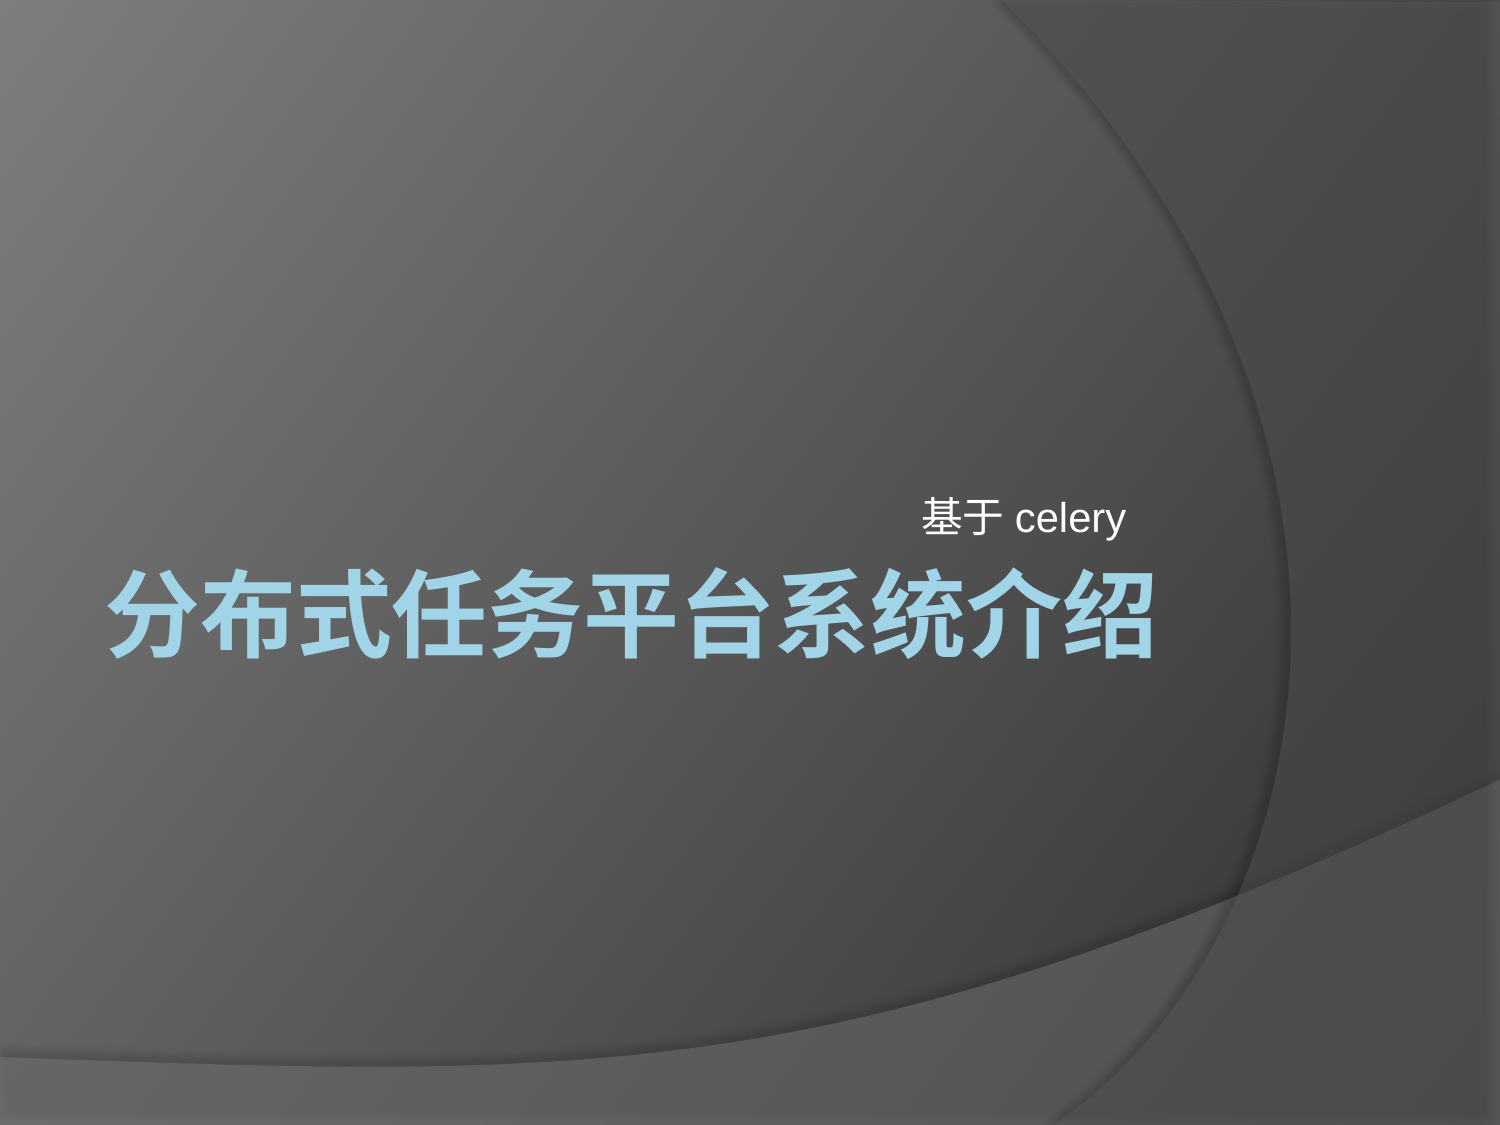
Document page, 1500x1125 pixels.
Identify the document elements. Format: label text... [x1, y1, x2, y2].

title 分布式任务平台系统介绍 [70, 547, 1166, 925]
subtitle 基于celery [71, 253, 1134, 541]
